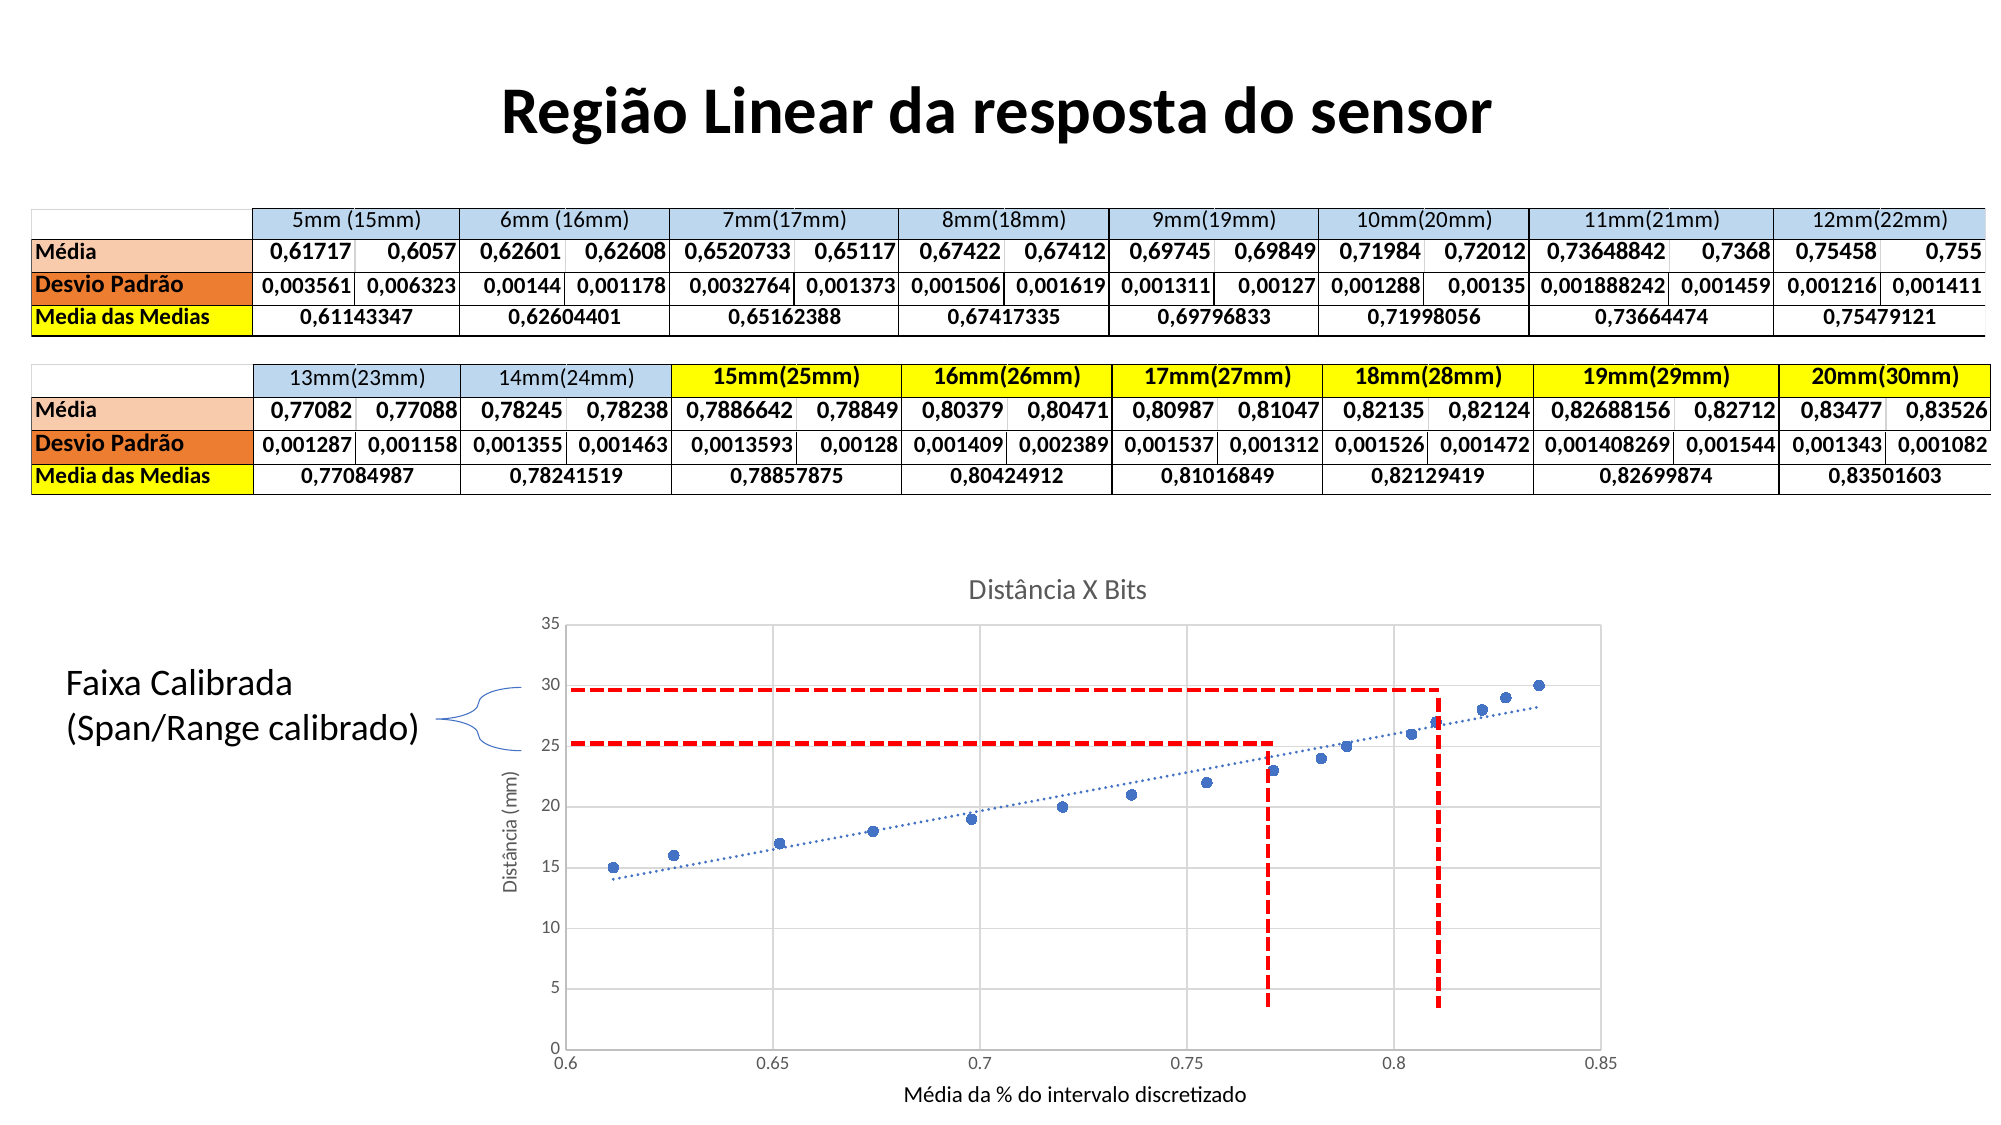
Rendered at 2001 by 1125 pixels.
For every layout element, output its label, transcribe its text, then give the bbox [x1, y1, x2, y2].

text_box [435, 702, 478, 736]
picture [31, 364, 1992, 496]
text_box Região Linear da resposta do sensor [486, 59, 1847, 155]
text_box Faixa Calibrada (Span/Range calibrado) [51, 650, 478, 801]
chart [478, 549, 1638, 1094]
text_box Média da % do intervalo discretizado [888, 1094, 1532, 1115]
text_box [31, 208, 1986, 337]
